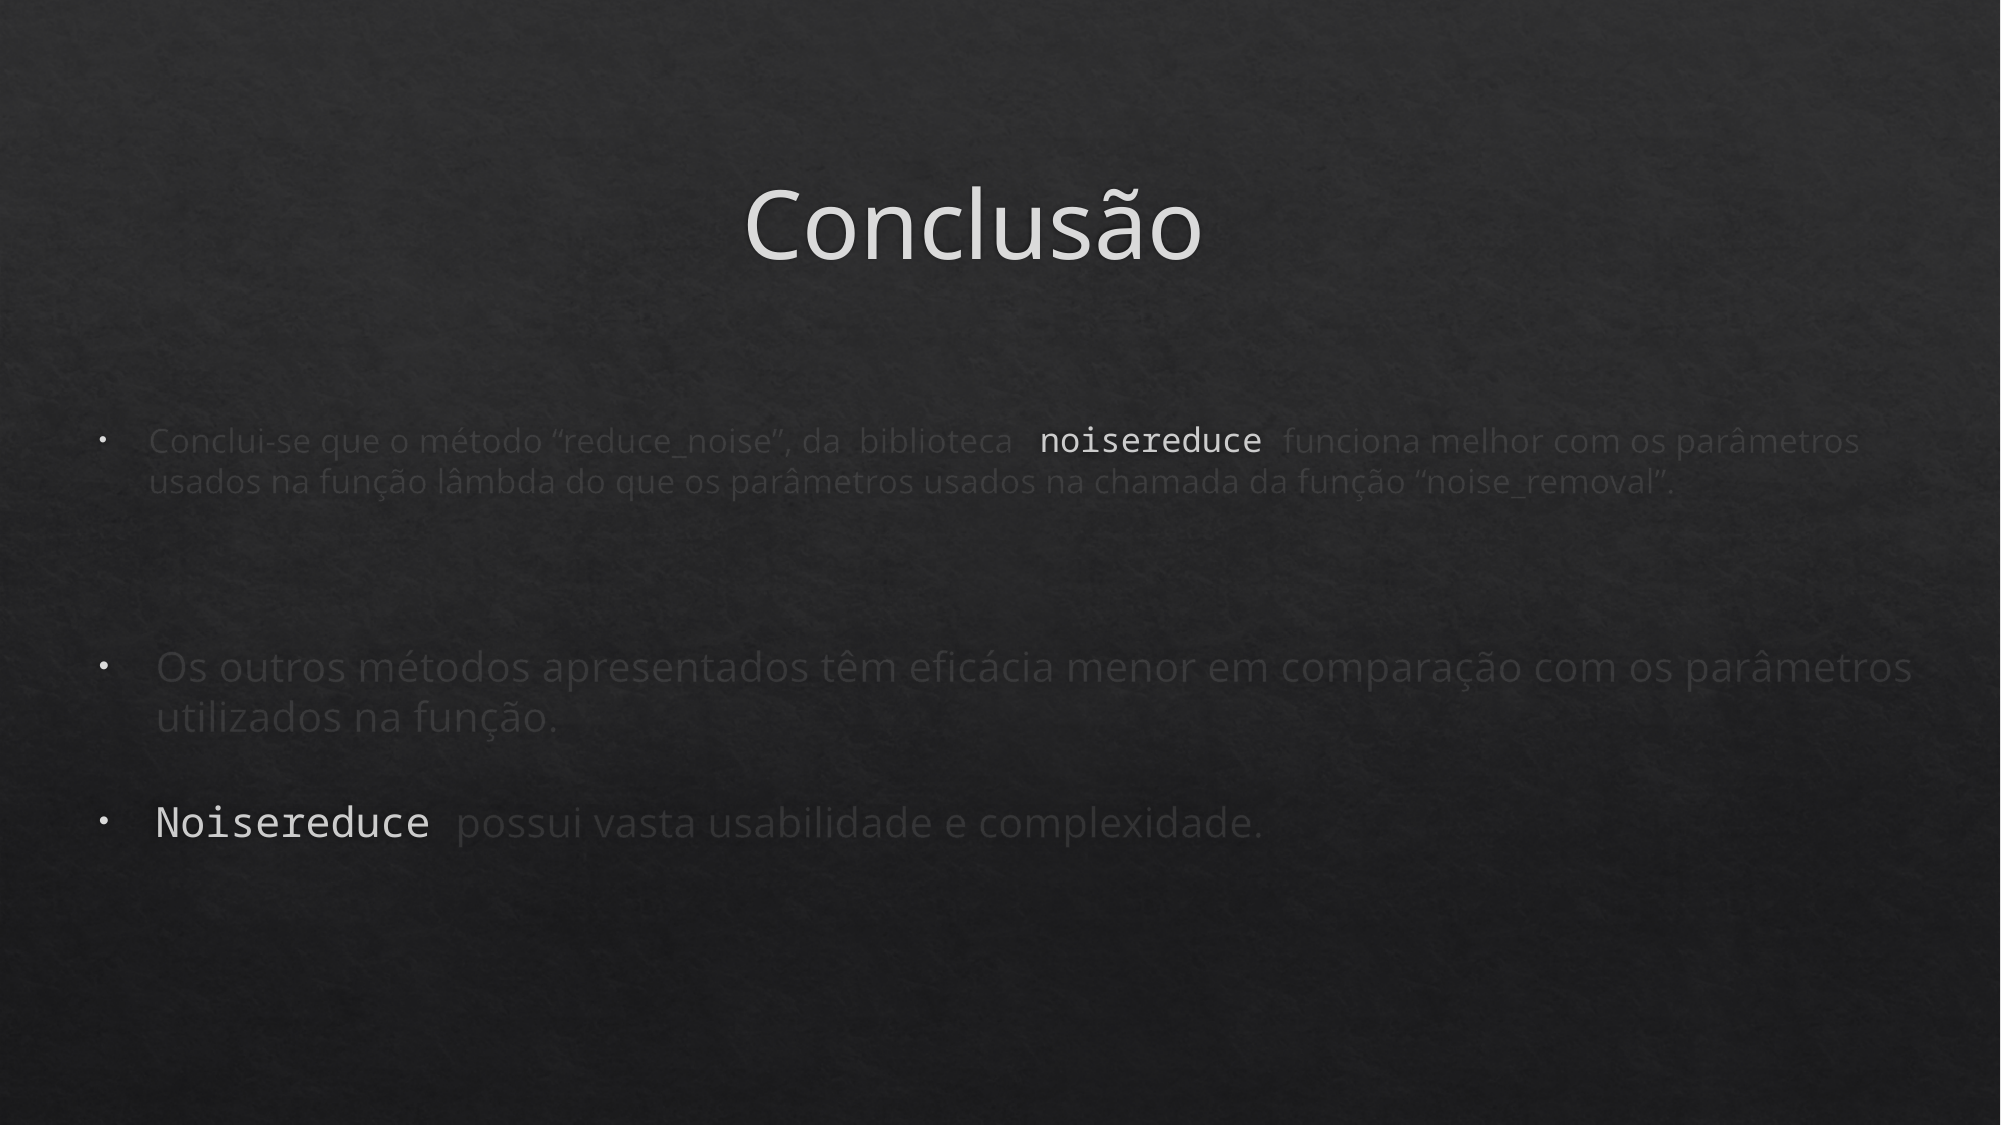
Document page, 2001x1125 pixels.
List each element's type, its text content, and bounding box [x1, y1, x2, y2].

title Conclusão [385, 155, 1563, 287]
text_box Os outros métodos apresentados têm eficácia menor em comparação com os parâmetros utilizados na função. [84, 632, 1958, 764]
subtitle Conclui-se que o método “reduce_noise”, da biblioteca noisereduce funciona melhor com os parâmetros usados na função lâmbda do que os parâmetros usados na chamada da função “noise_removal”. [84, 411, 1958, 543]
text_box Noisereduce possui vasta usabilidade e complexidade. [84, 788, 1958, 874]
